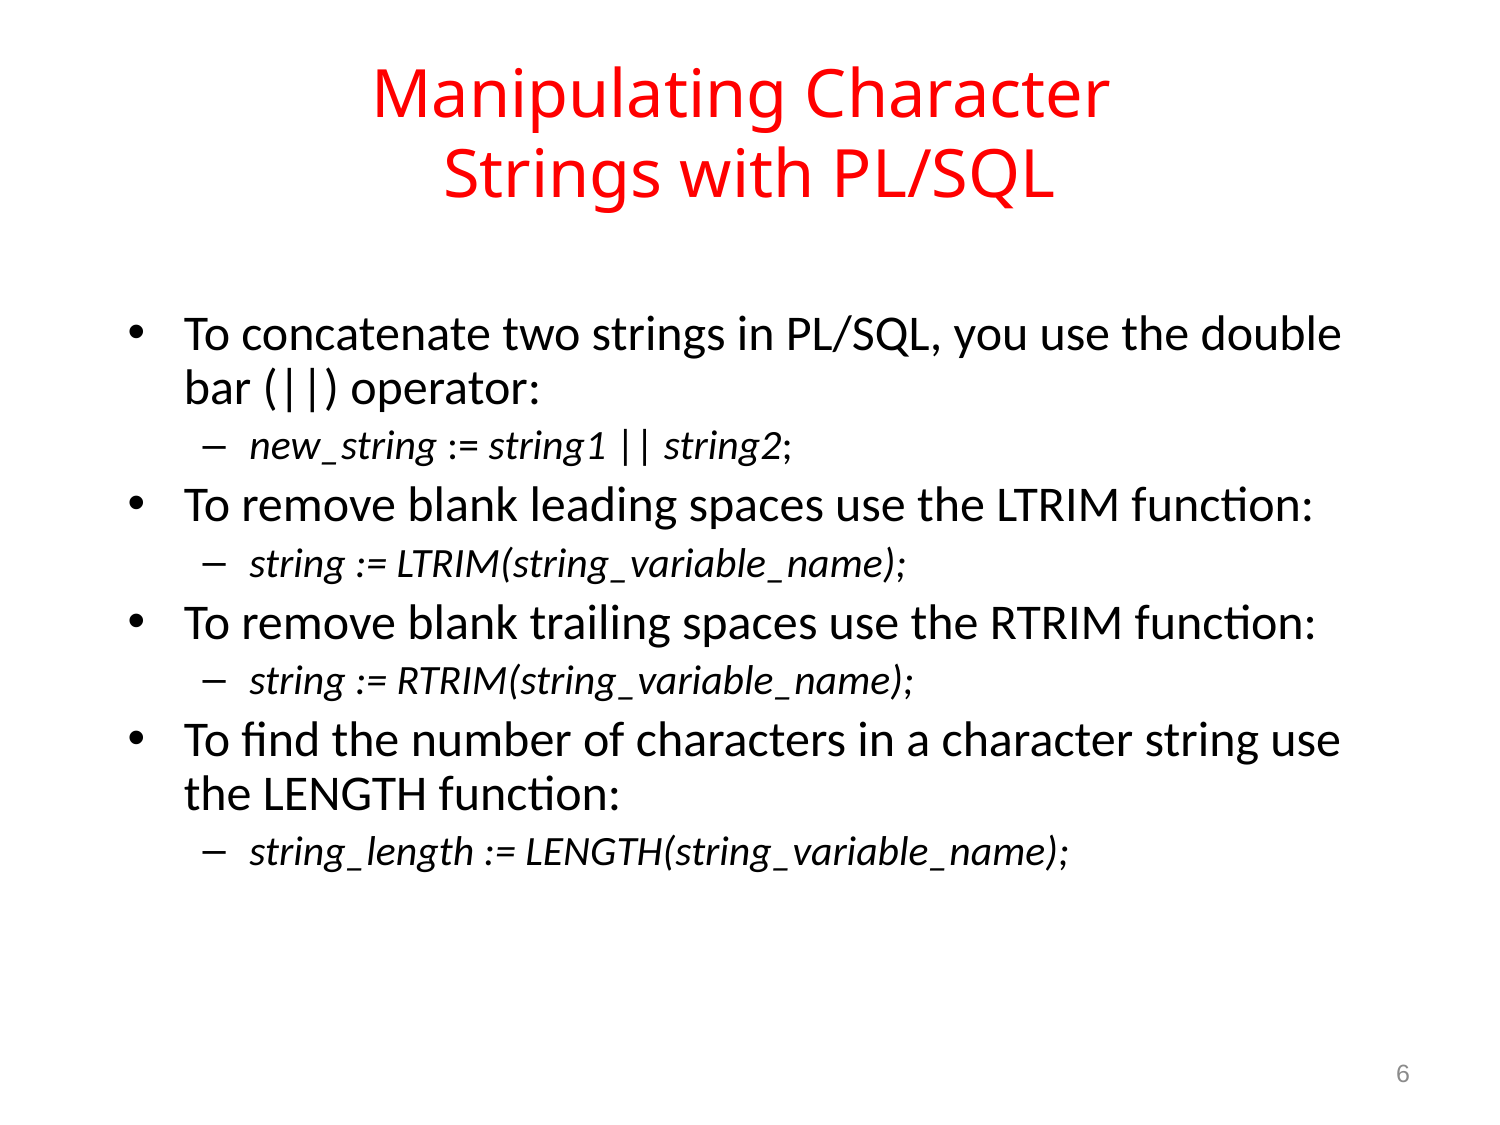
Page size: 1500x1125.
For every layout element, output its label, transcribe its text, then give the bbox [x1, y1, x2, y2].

slide_number 6 [1074, 1042, 1425, 1103]
list To concatenate two strings in PL/SQL, you use the double bar (||) operator: new_string := string1 || string2; To remove blank leading spaces use the LTRIM function: string := LTRIM(string_variable_name); To remove blank trailing spaces use the RTRIM function: string := RTRIM(string_variable_name); To find the number of characters in a character string use the LENGTH function: string_length := LENGTH(string_variable_name); [112, 299, 1388, 1038]
title Manipulating Character Strings with PL/SQL [112, 37, 1388, 225]
